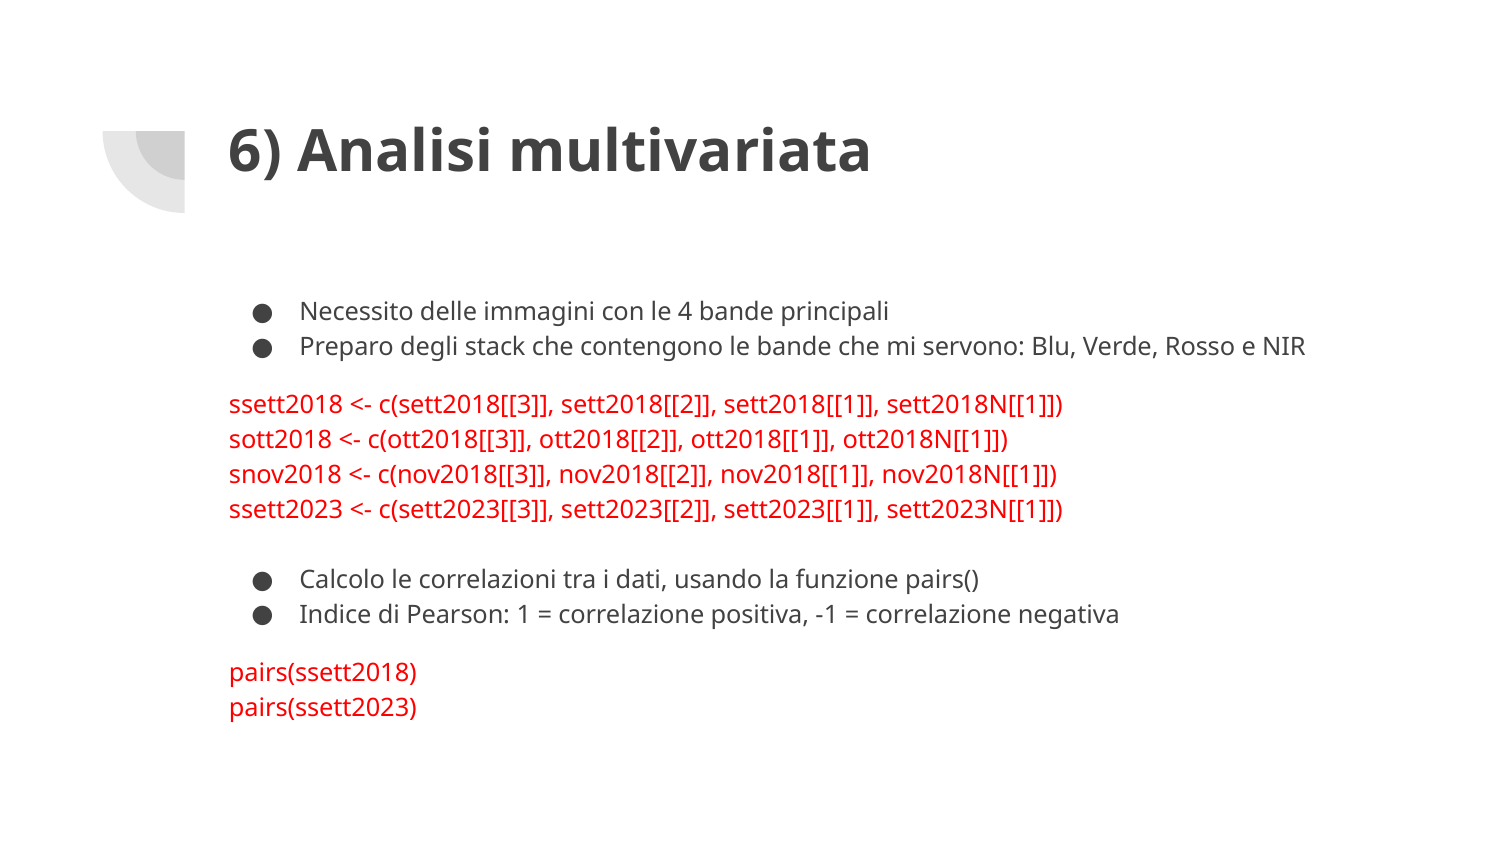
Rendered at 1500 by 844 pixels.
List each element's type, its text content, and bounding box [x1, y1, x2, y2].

list Necessito delle immagini con le 4 bande principali Preparo degli stack che contengono le bande che mi servono: Blu, Verde, Rosso e NIR ssett2018 <- c(sett2018[[3]], sett2018[[2]], sett2018[[1]], sett2018N[[1]]) sott2018 <- c(ott2018[[3]], ott2018[[2]], ott2018[[1]], ott2018N[[1]]) snov2018 <- c(nov2018[[3]], nov2018[[2]], nov2018[[1]], nov2018N[[1]]) ssett2023 <- c(sett2023[[3]], sett2023[[2]], sett2023[[1]], sett2023N[[1]]) Calcolo le correlazioni tra i dati, usando la funzione pairs() Indice di Pearson: 1 = correlazione positiva, -1 = correlazione negativa pairs(ssett2018) pairs(ssett2023) [213, 275, 1368, 744]
title 6) Analisi multivariata [213, 98, 1368, 263]
